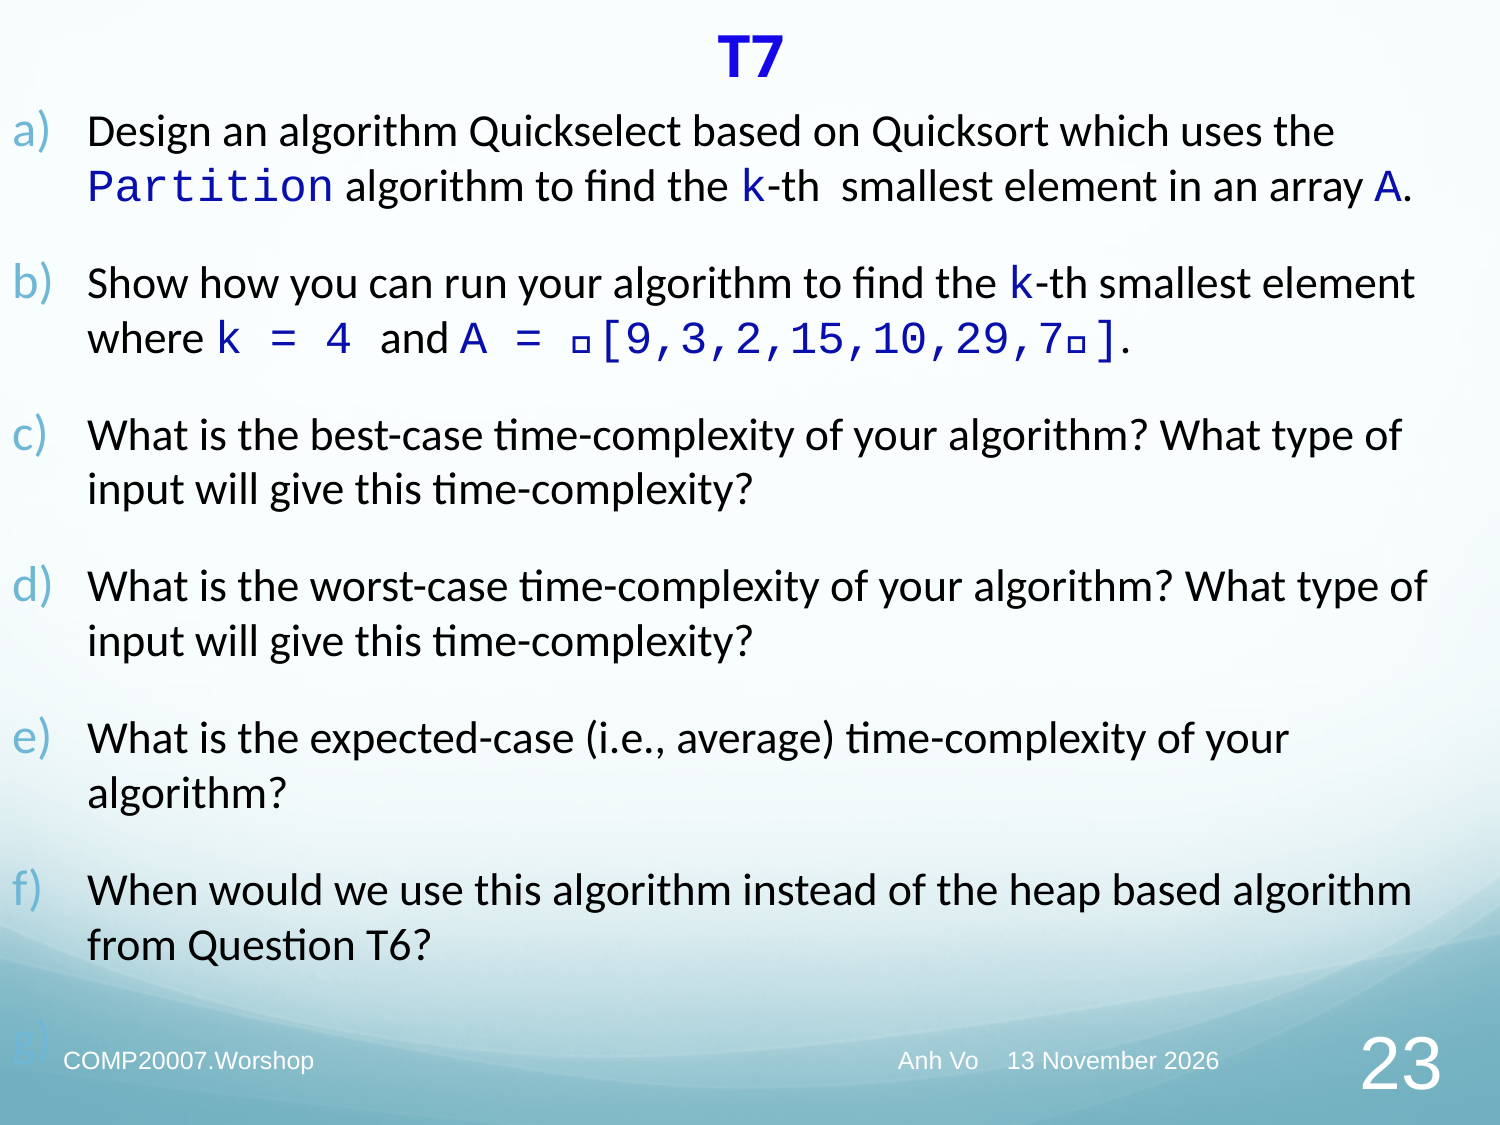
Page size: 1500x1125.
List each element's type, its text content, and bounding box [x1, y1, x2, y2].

footer COMP20007.Worshop [48, 1029, 843, 1090]
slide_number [877, 1029, 1236, 1090]
slide_number 23 [1295, 1029, 1459, 1090]
title T7 [43, 17, 1459, 90]
list Design an algorithm Quickselect based on Quicksort which uses the Partition algorithm to find the k-th smallest element in an array A. Show how you can run your algorithm to find the k-th smallest element where k = 4 and A = 􏰅[9,3,2,15,10,29,7􏰆]. What is the best-case time-complexity of your algorithm? What type of input will give this time-complexity? What is the worst-case time-complexity of your algorithm? What type of input will give this time-complexity? What is the expected-case (i.e., average) time-complexity of your algorithm? When would we use this algorithm instead of the heap based algorithm from Question T6? [0, 93, 1497, 1125]
